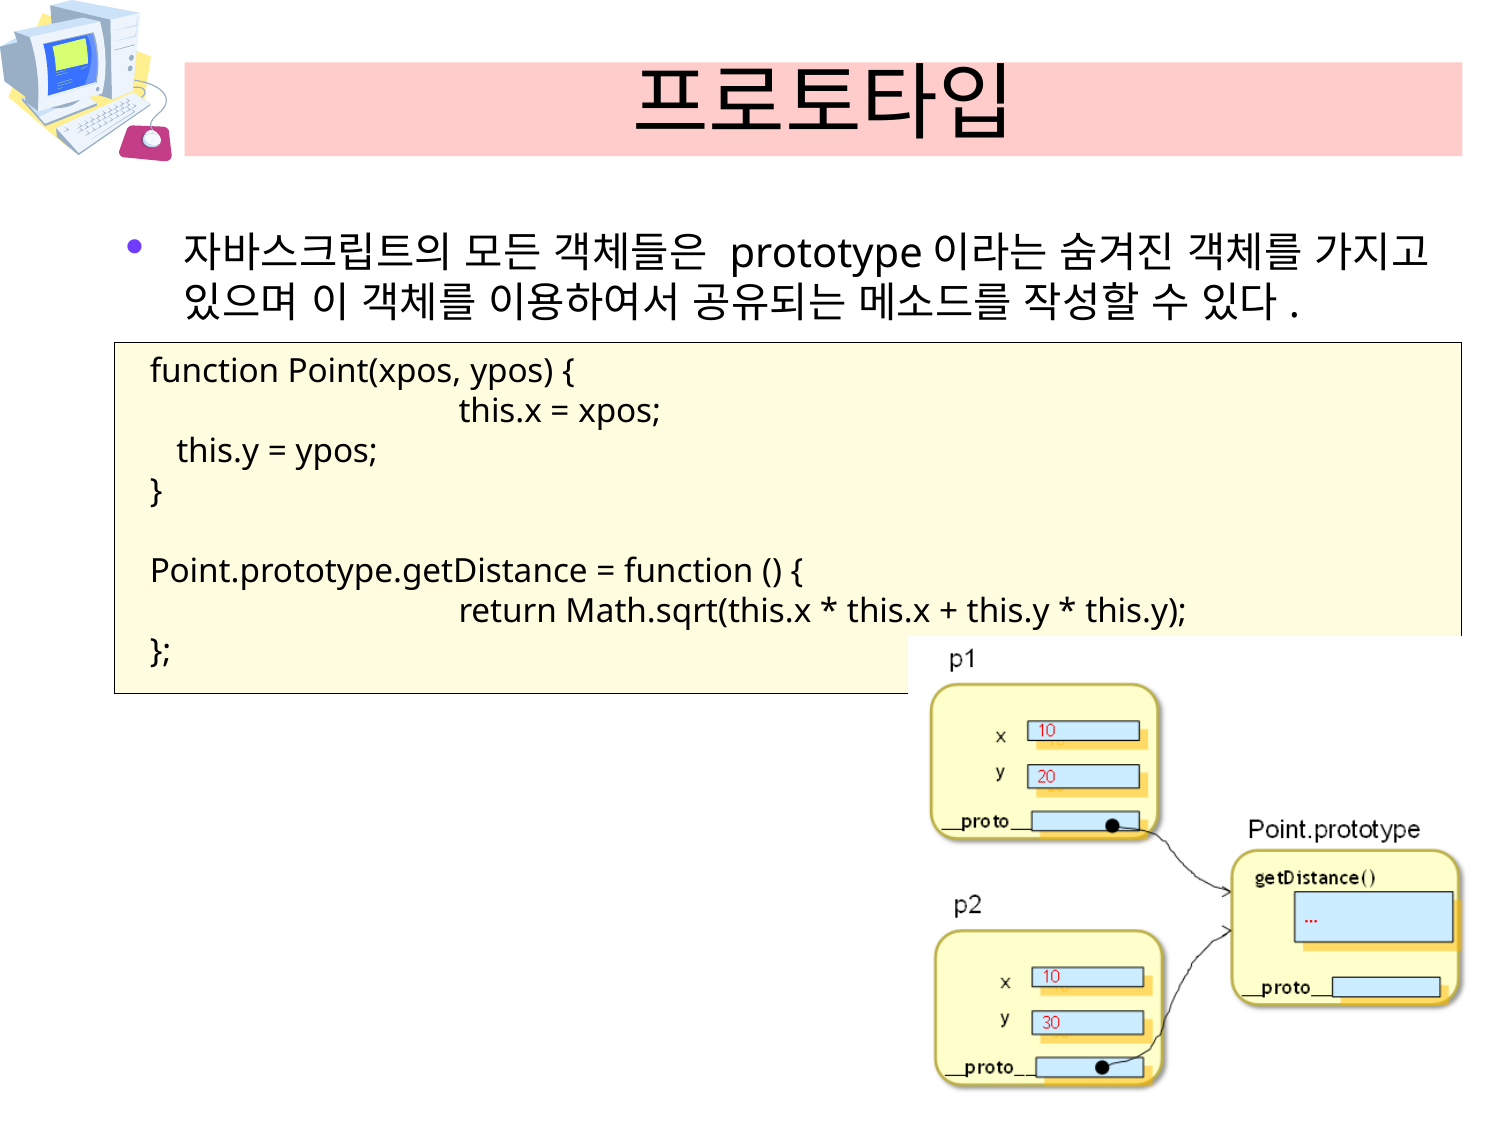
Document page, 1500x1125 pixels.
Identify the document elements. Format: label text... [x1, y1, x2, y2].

list 자바스크립트의 모든 객체들은 prototype이라는 숨겨진 객체를 가지고 있으며 이 객체를 이용하여서 공유되는 메소드를 작성할 수 있다. [112, 218, 1460, 900]
picture [908, 636, 1474, 1098]
text_box function Point(xpos, ypos) { this.x = xpos; this.y = ypos; } Point.prototype.getDistance = function () { return Math.sqrt(this.x * this.x + this.y * this.y); }; [114, 342, 1462, 694]
title 프로토타입 [184, 62, 1463, 157]
